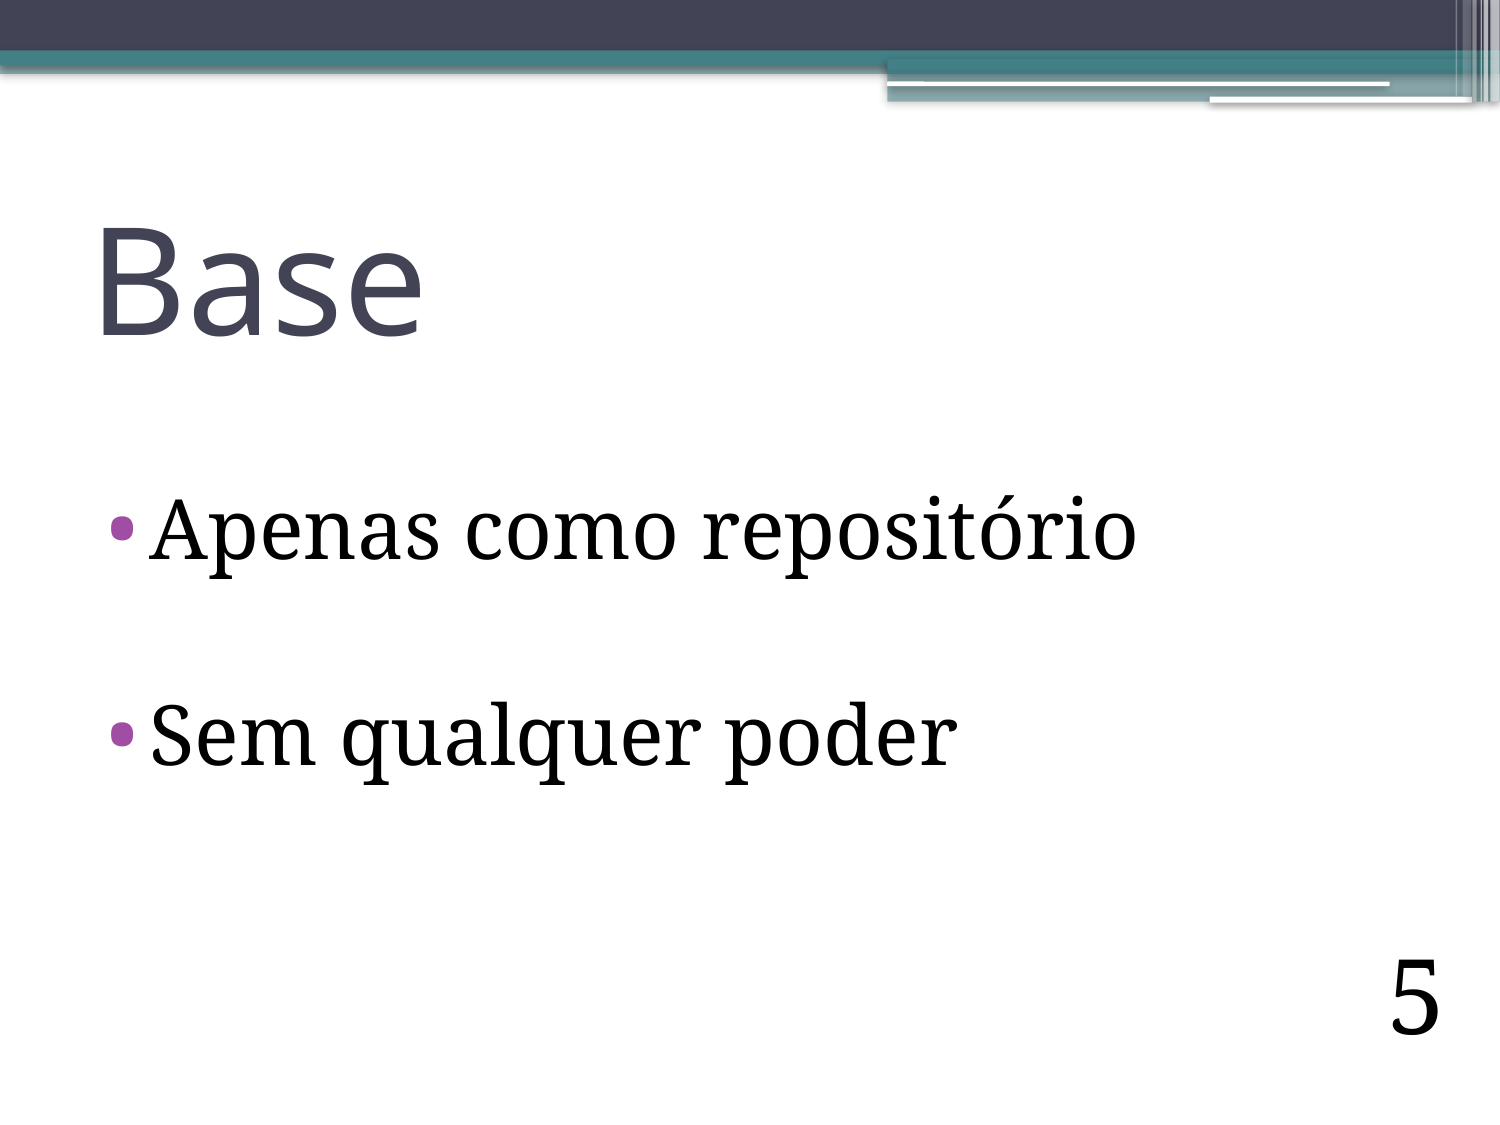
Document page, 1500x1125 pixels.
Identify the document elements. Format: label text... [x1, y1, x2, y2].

slide_number 5 [1335, 1019, 1461, 1080]
list Apenas como repositório Sem qualquer poder [75, 368, 1425, 1079]
title Base [75, 187, 1425, 363]
